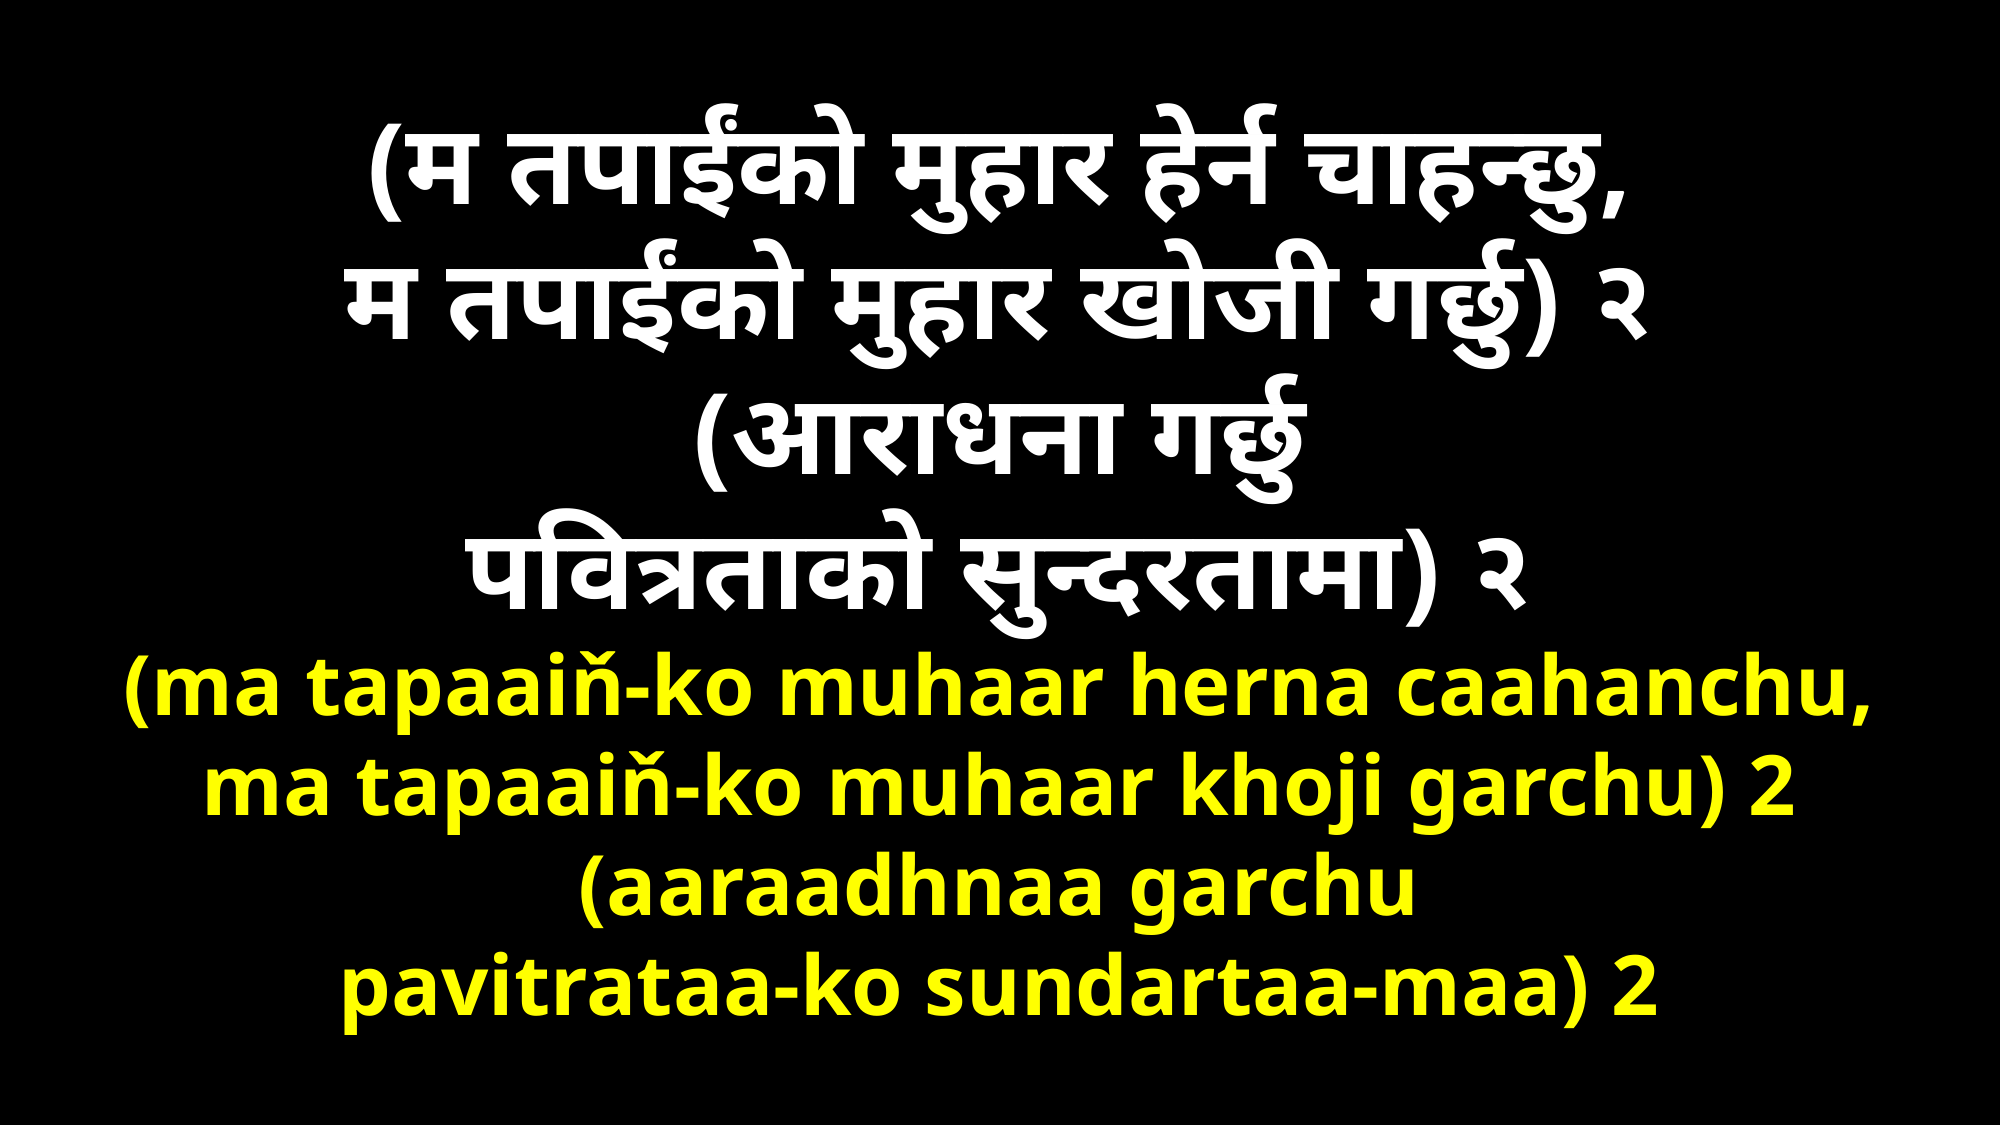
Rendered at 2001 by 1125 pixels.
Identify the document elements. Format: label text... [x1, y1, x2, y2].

text_box (म तपाईंको मुहार हेर्न चाहन्छु, म तपाईंको मुहार खोजी गर्छु) २ (आराधना गर्छु पवित्रताको सुन्दरतामा) २ (ma tapaaiň-ko muhaar herna caahanchu, ma tapaaiň-ko muhaar khoji garchu) 2 (aaraadhnaa garchu pavitrataa-ko sundartaa-maa) 2 [119, 88, 1880, 1037]
